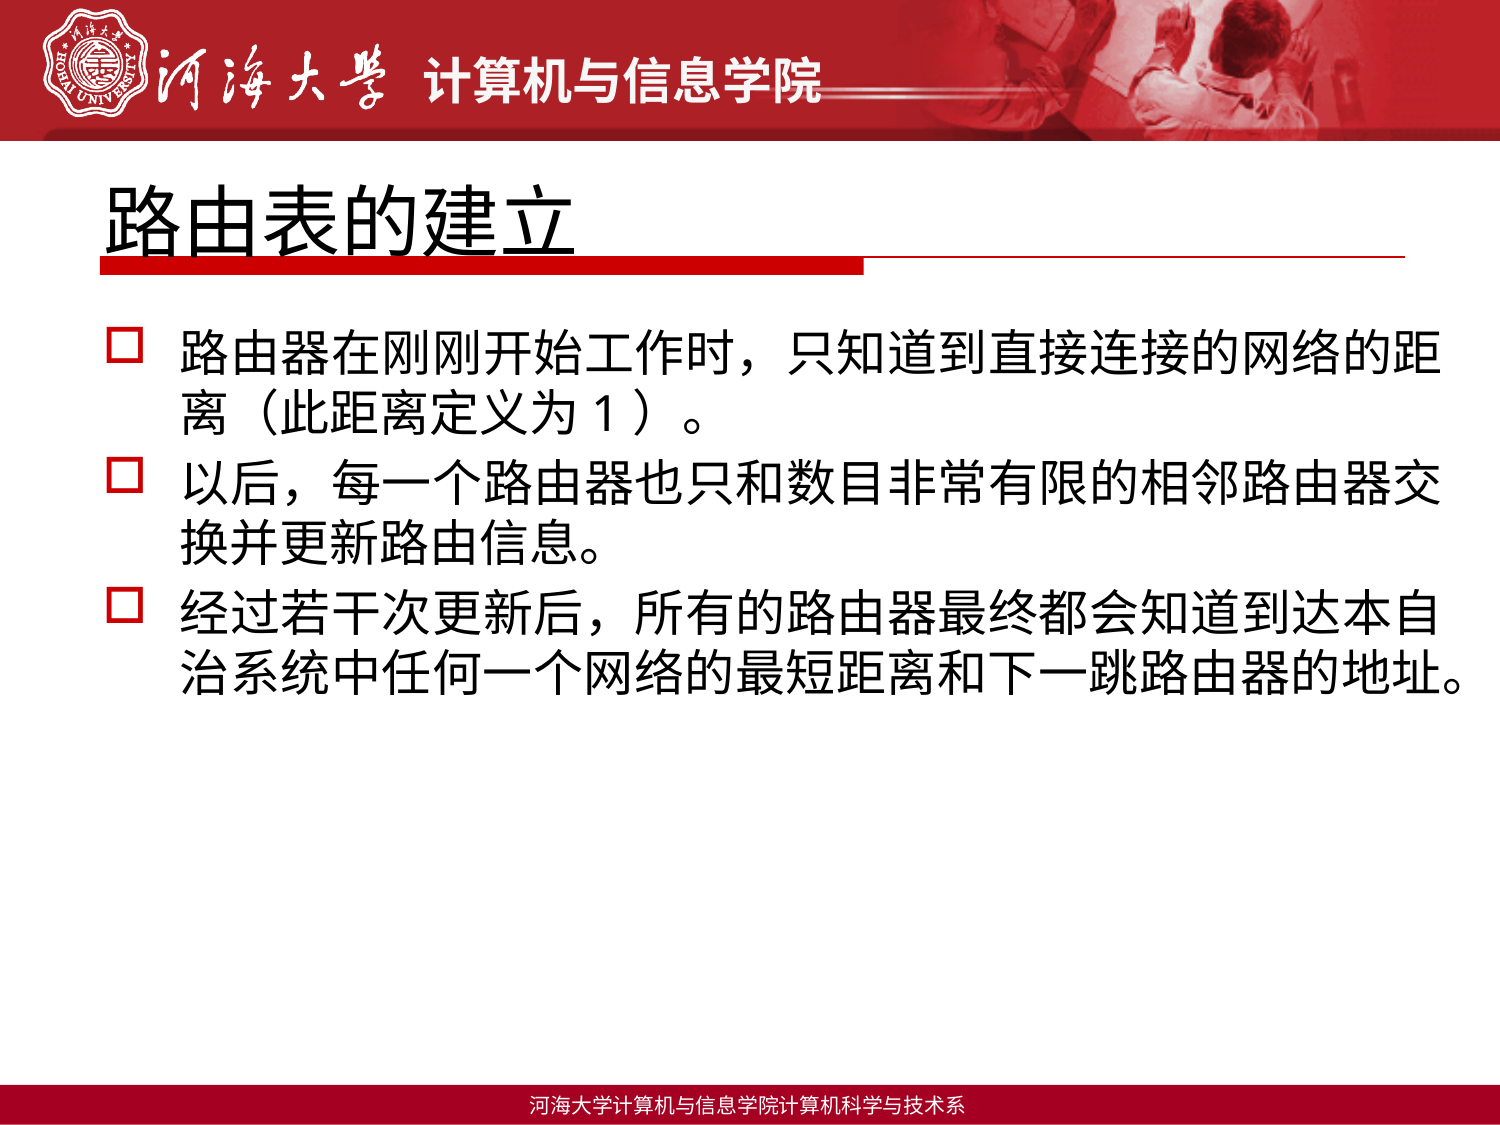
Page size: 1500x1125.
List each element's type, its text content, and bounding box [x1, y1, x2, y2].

list 路由器在刚刚开始工作时，只知道到直接连接的网络的距离（此距离定义为1）。 以后，每一个路由器也只和数目非常有限的相邻路由器交换并更新路由信息。 经过若干次更新后，所有的路由器最终都会知道到达本自治系统中任何一个网络的最短距离和下一跳路由器的地址。 [87, 314, 1459, 740]
title 路由表的建立 [88, 148, 691, 275]
picture [0, 0, 1500, 141]
